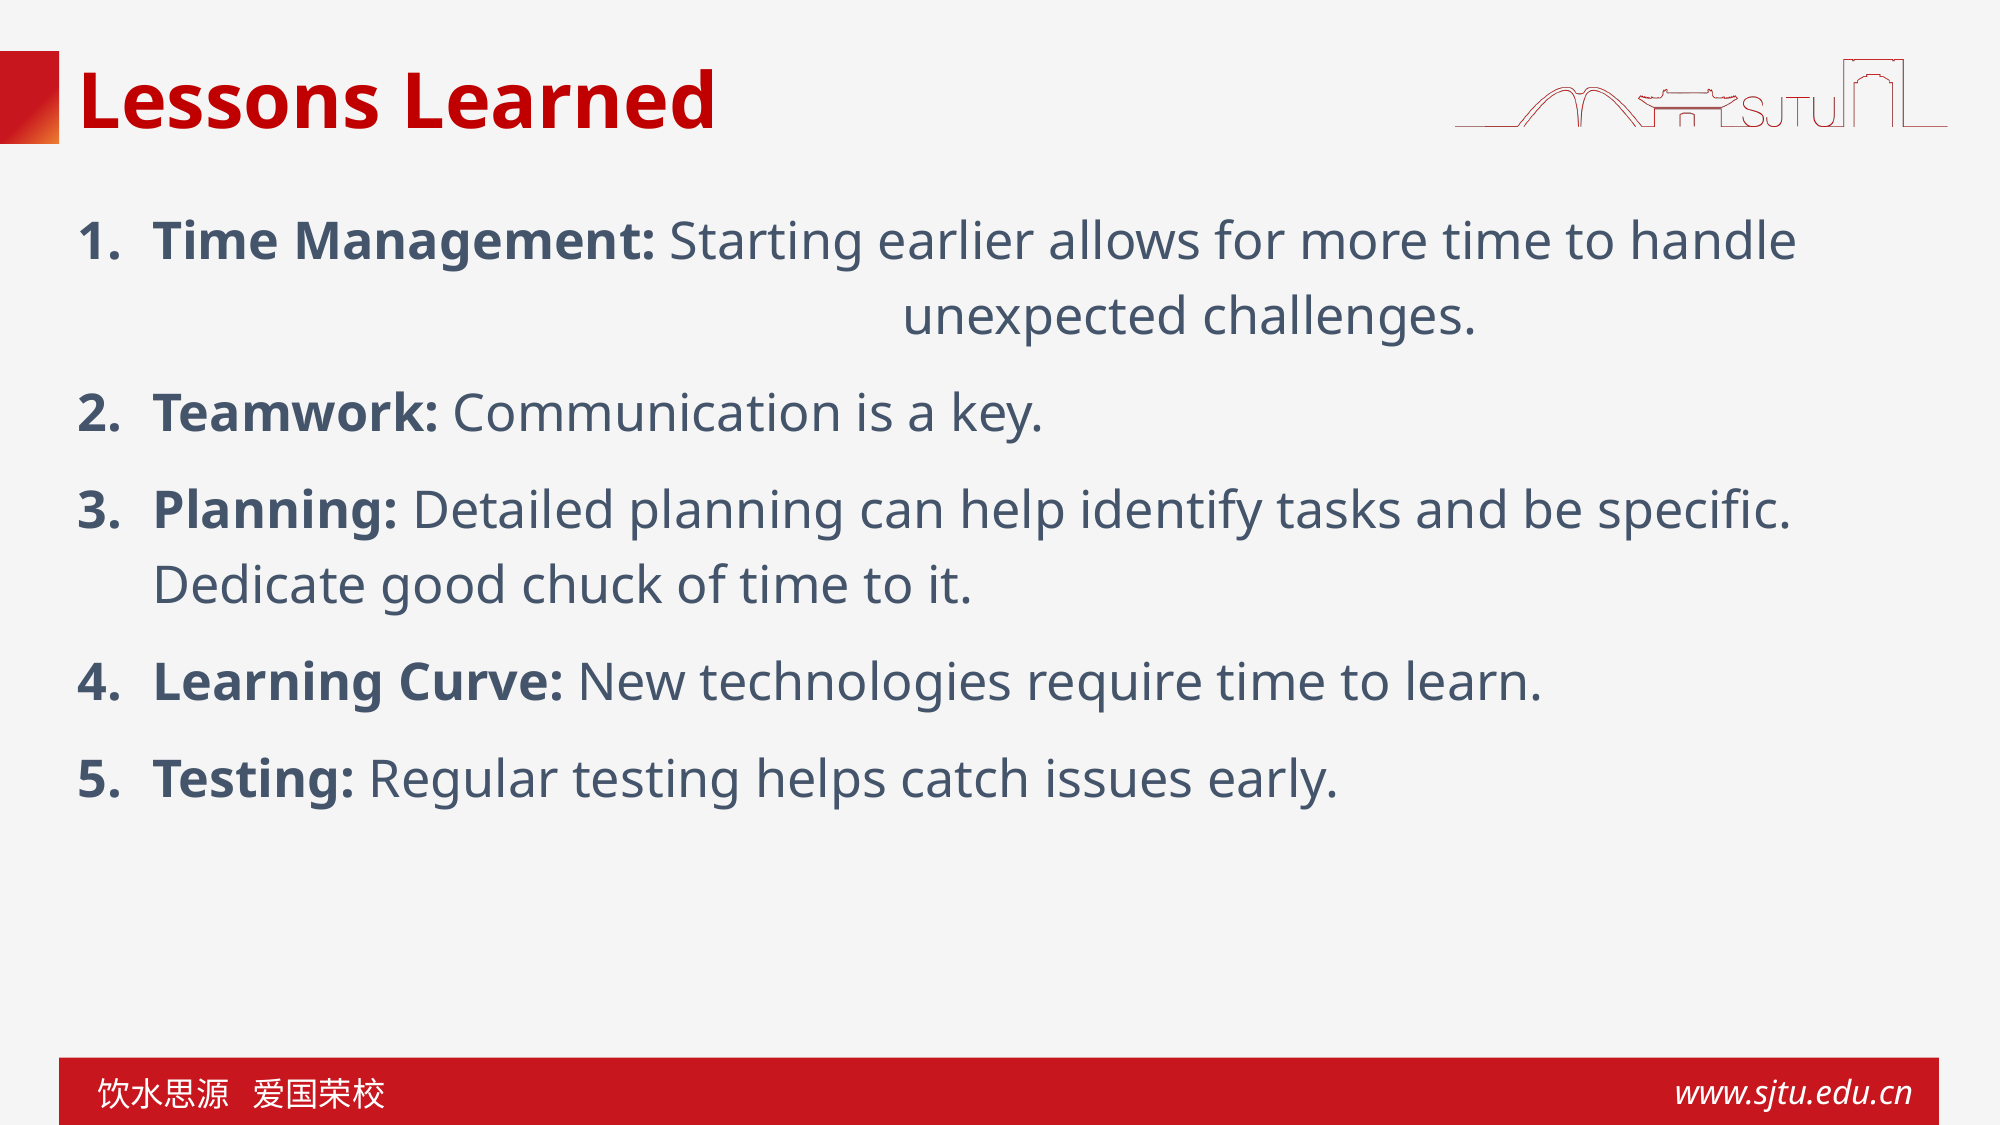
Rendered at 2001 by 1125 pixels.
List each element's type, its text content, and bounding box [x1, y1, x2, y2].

list Time Management: Starting earlier allows for more time to handle unexpected challenges. Teamwork: Communication is a key. Planning: Detailed planning can help identify tasks and be specific. Dedicate good chuck of time to it. Learning Curve: New technologies require time to learn. Testing: Regular testing helps catch issues early. [62, 187, 1938, 1007]
picture [1530, 59, 1948, 127]
title Lessons Learned [62, 43, 1530, 152]
